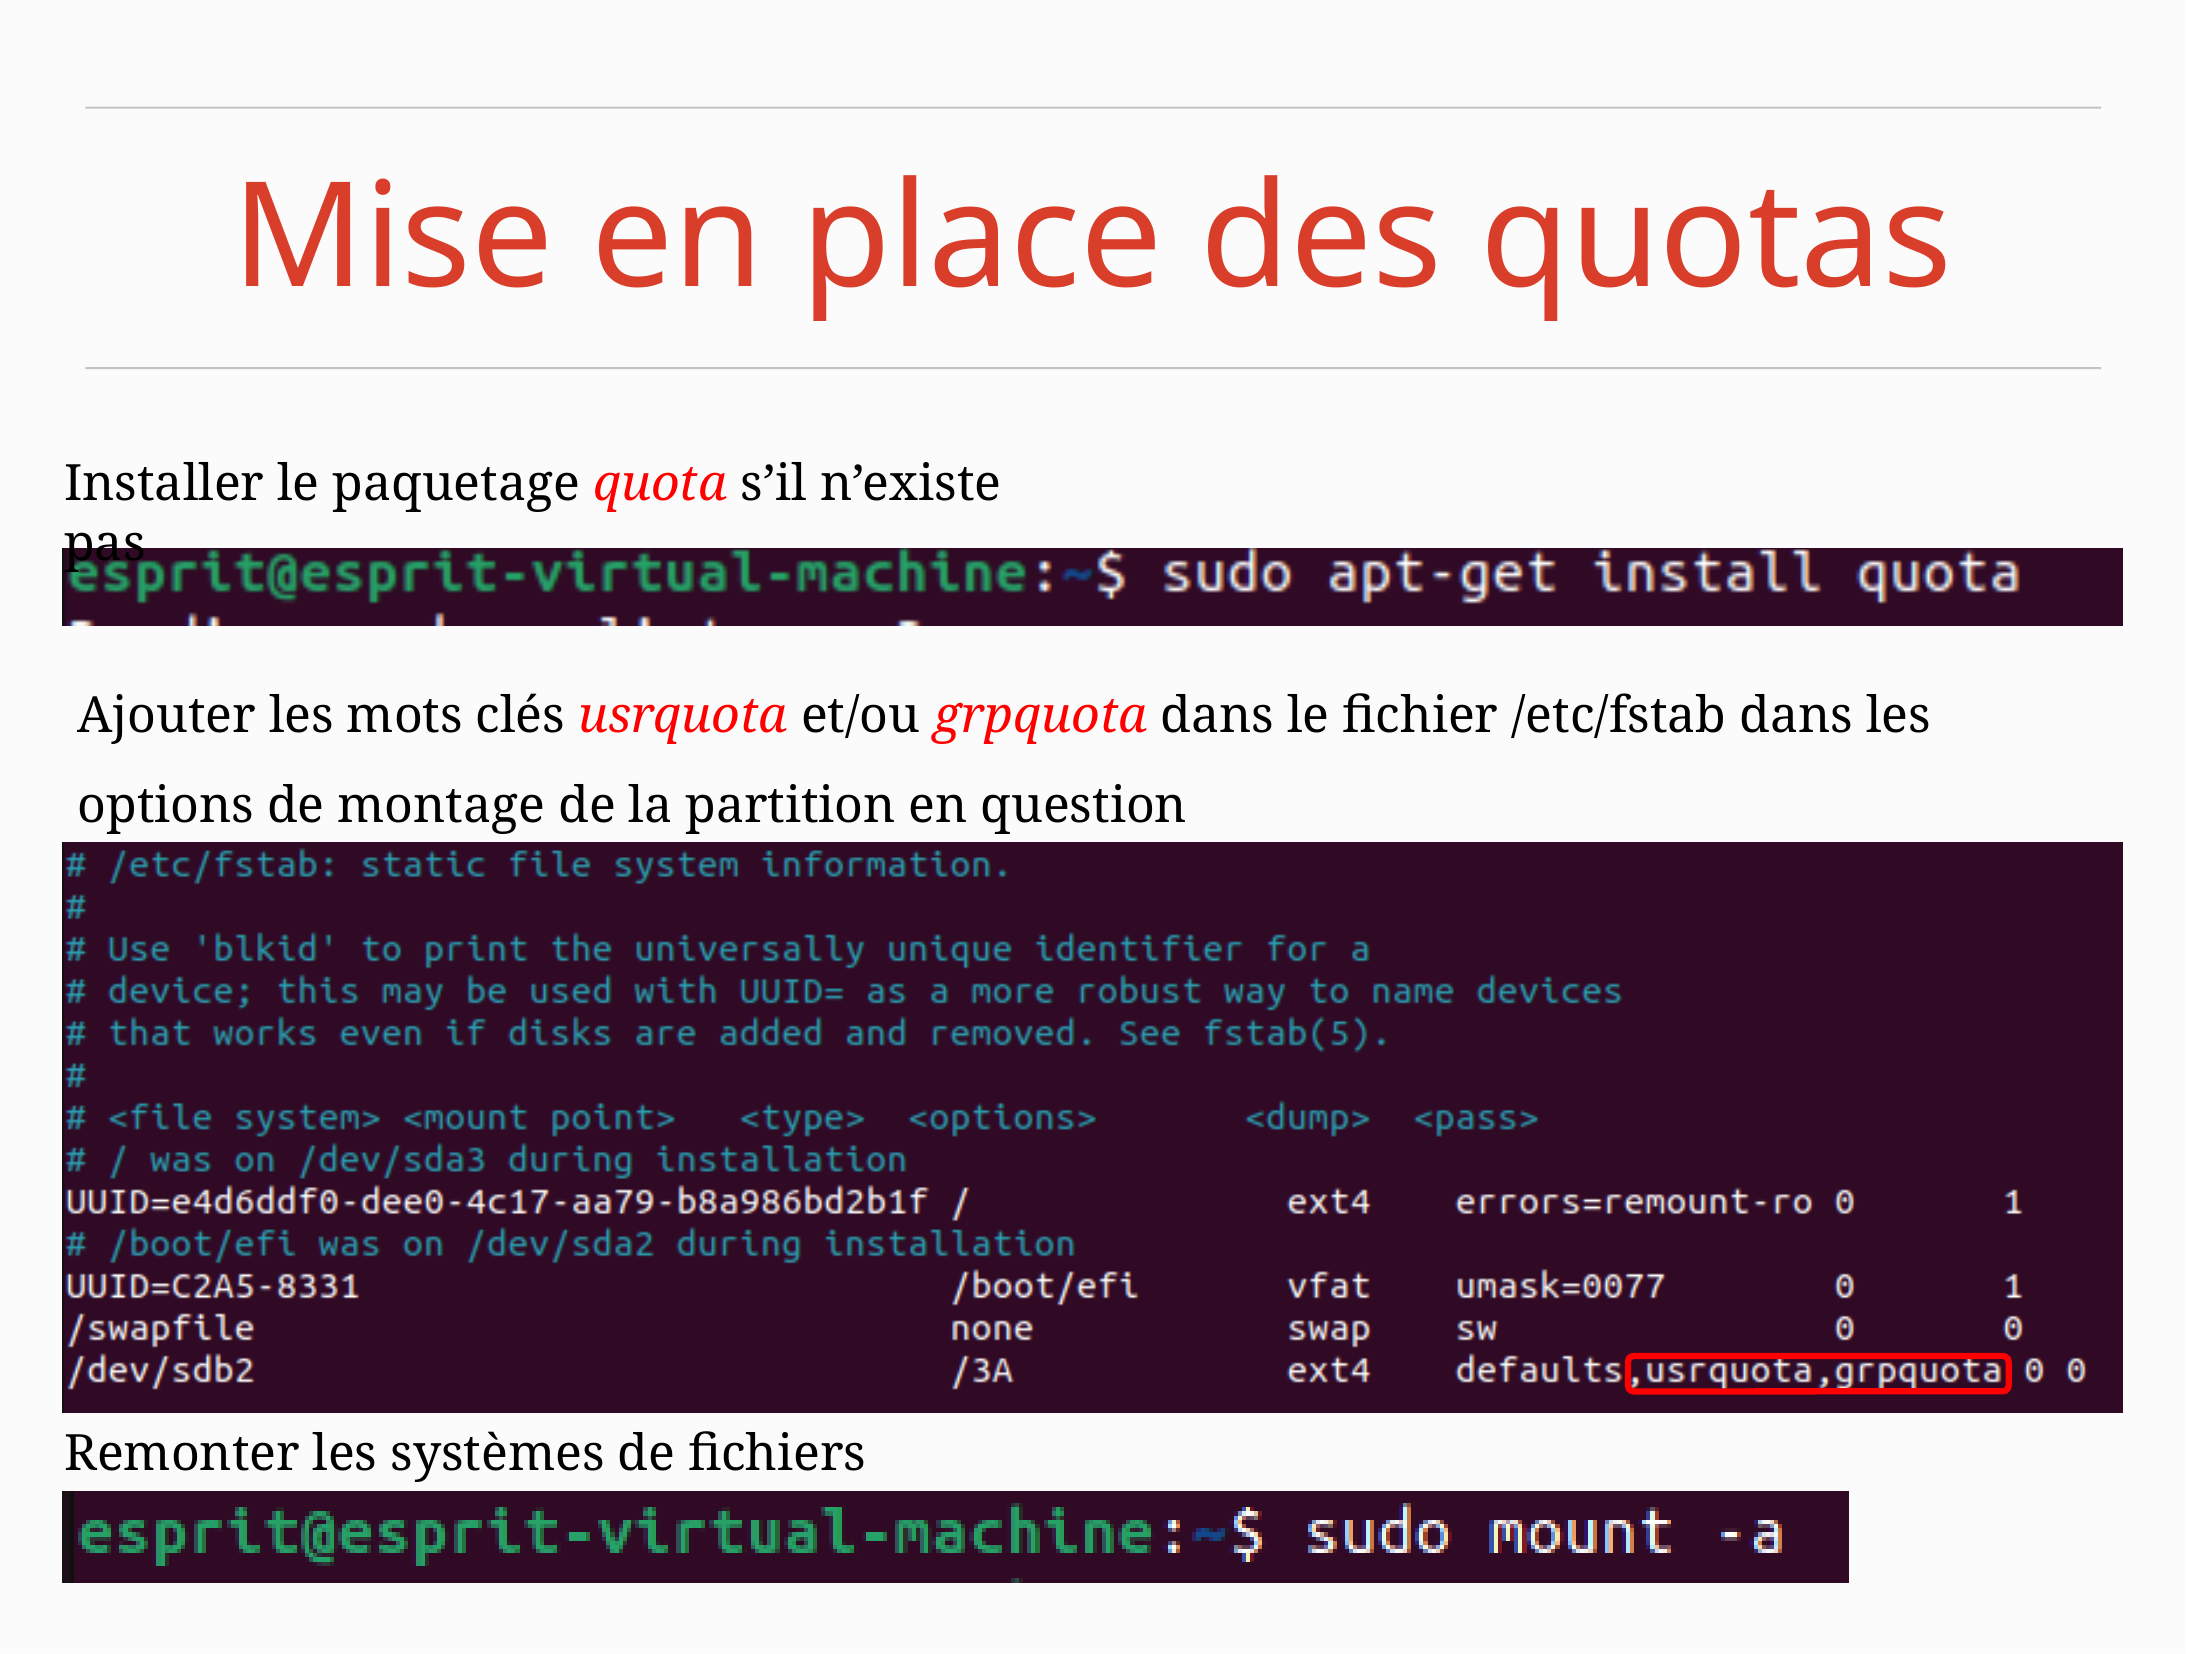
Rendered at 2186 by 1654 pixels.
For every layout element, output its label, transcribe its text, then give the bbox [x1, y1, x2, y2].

text_box Installer le paquetage quota s’il n’existe pas [49, 443, 1093, 579]
picture [62, 842, 2123, 1414]
picture [62, 548, 2123, 626]
title Mise en place des quotas [85, 135, 2100, 343]
picture [62, 1491, 1850, 1584]
text_box Ajouter les mots clés usrquota et/ou grpquota dans le fichier /etc/fstab dans les options de montage de la partition en question [62, 644, 2100, 840]
text_box Remonter les systèmes de fichiers [49, 1412, 1093, 1488]
